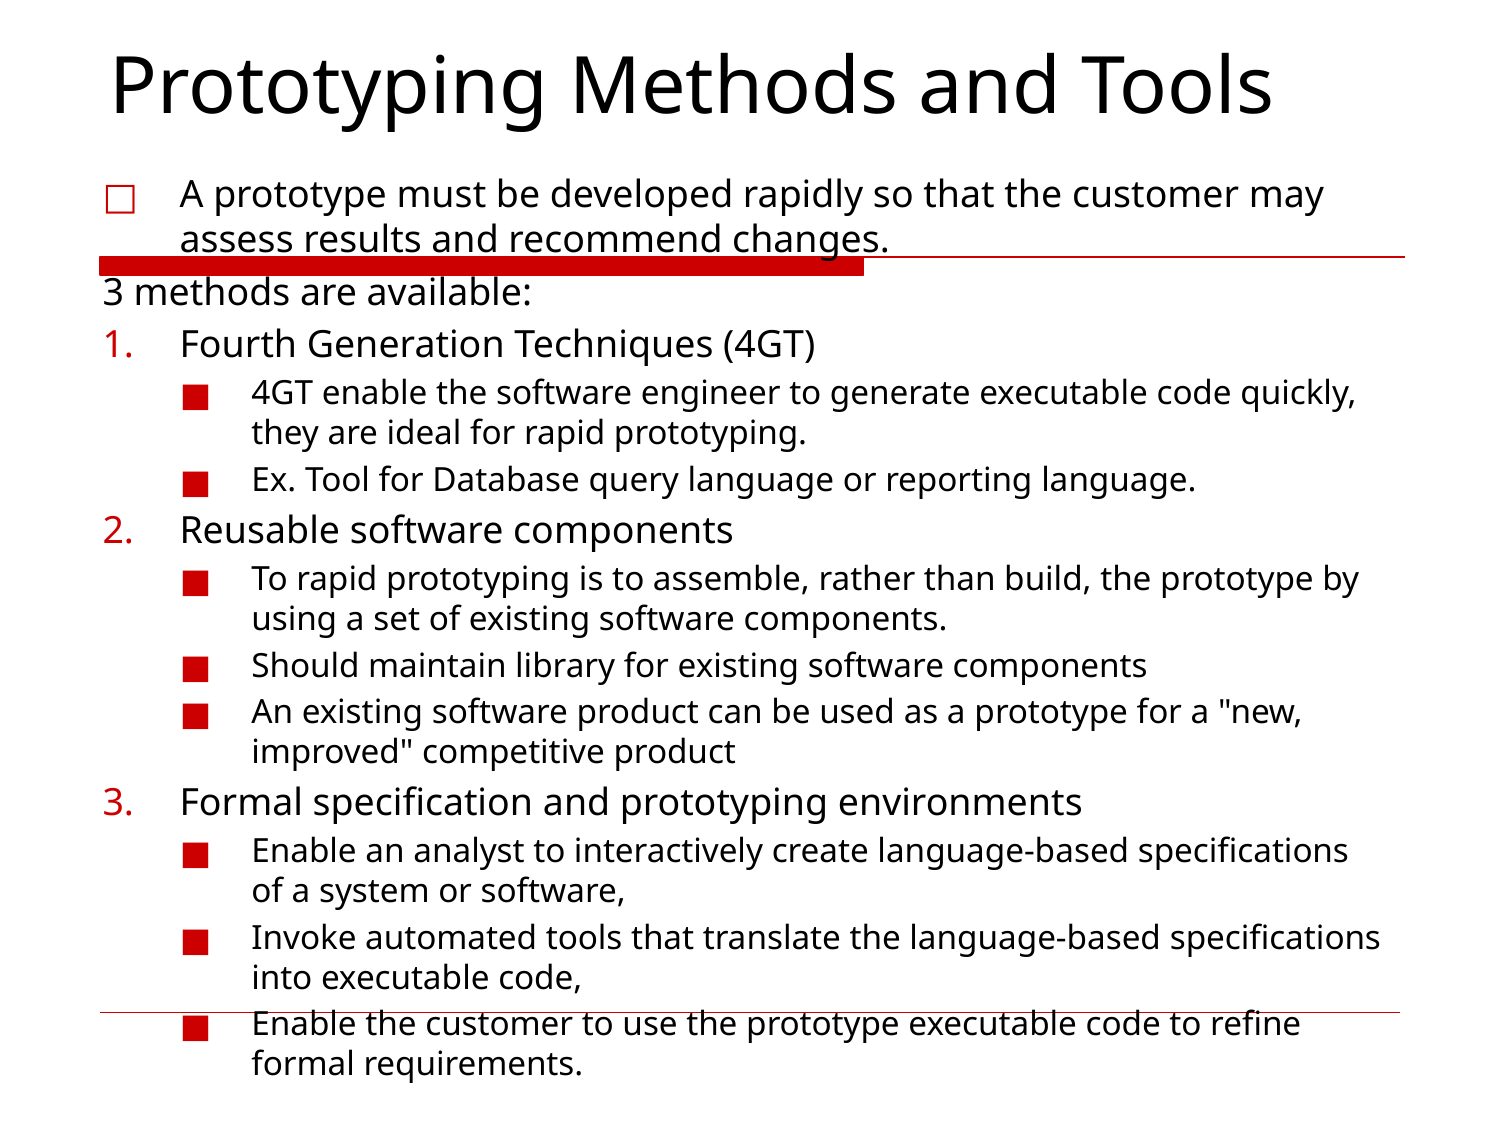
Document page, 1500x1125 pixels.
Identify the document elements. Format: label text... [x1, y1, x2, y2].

list A prototype must be developed rapidly so that the customer may assess results and recommend changes. 3 methods are available: Fourth Generation Techniques (4GT) 4GT enable the software engineer to generate executable code quickly, they are ideal for rapid prototyping. Ex. Tool for Database query language or reporting language. Reusable software components To rapid prototyping is to assemble, rather than build, the prototype by using a set of existing software components. Should maintain library for existing software components An existing software product can be used as a prototype for a "new, improved" competitive product Formal specification and prototyping environments Enable an analyst to interactively create language-based specifications of a system or software, Invoke automated tools that translate the language-based specifications into executable code, Enable the customer to use the prototype executable code to refine formal requirements. [87, 162, 1400, 863]
title Prototyping Methods and Tools [94, 24, 1407, 137]
